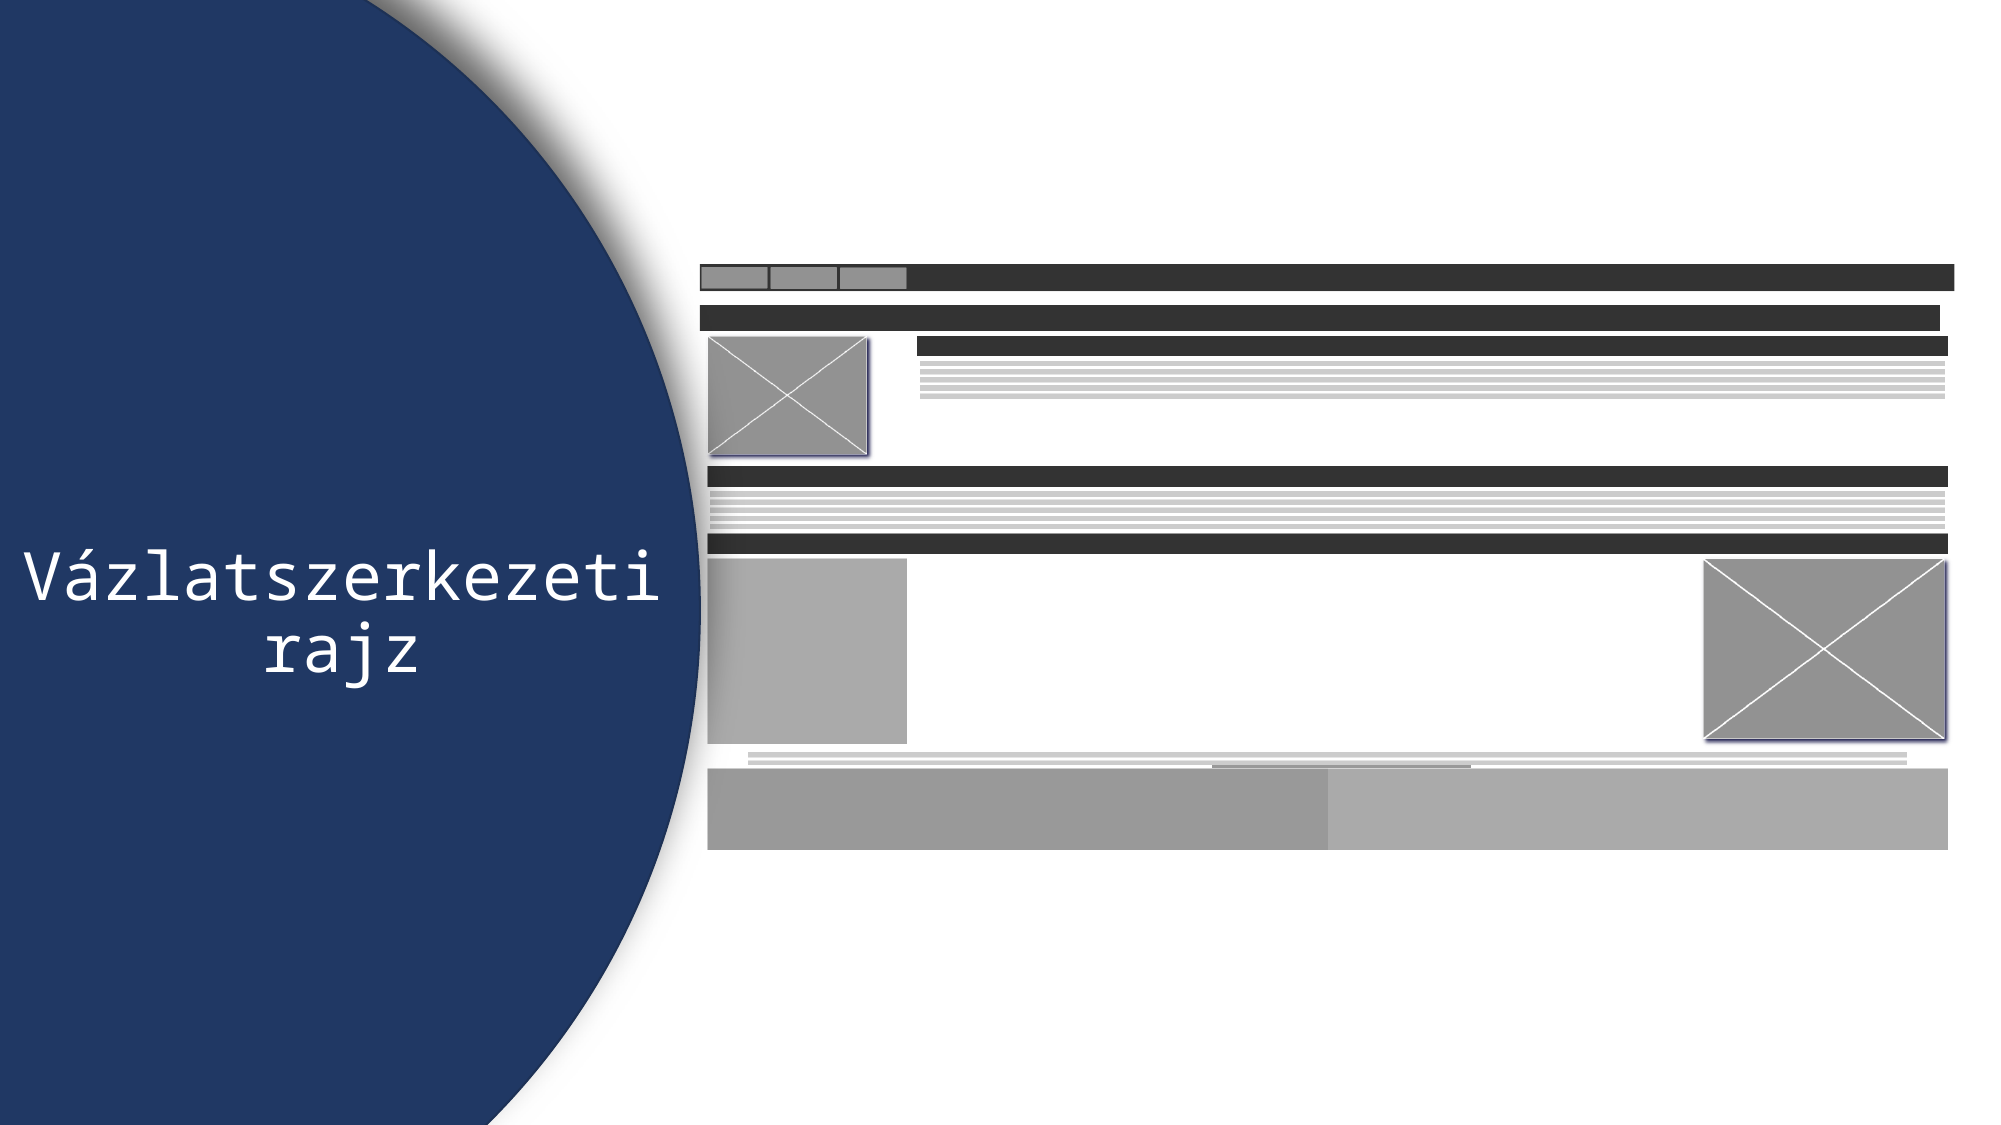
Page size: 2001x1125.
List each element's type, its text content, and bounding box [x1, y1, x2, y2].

picture [699, 264, 1955, 861]
text_box [0, 0, 699, 1125]
title Vázlatszerkezeti rajz [0, 526, 693, 695]
